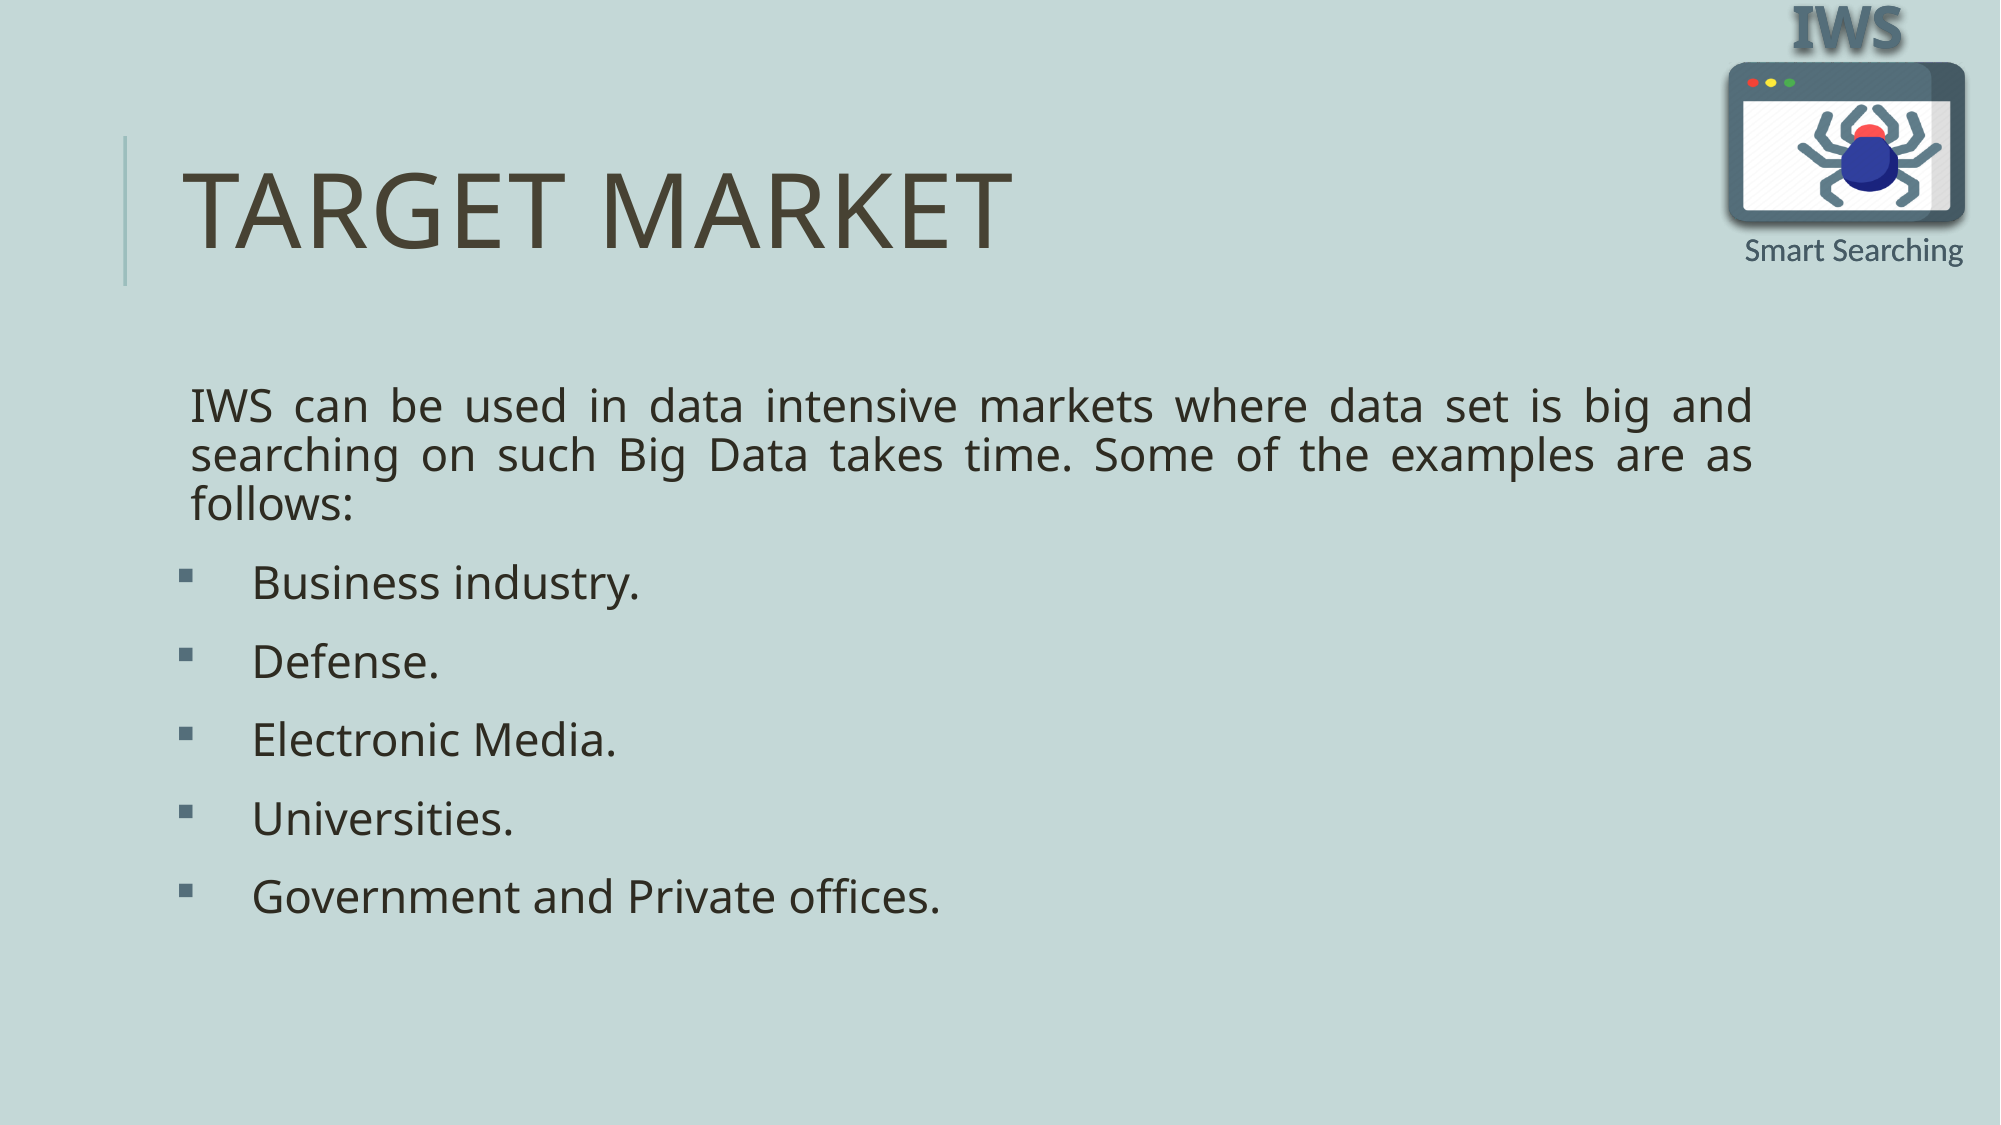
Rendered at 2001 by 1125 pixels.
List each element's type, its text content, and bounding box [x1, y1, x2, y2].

title Target Market [168, 96, 1763, 342]
list IWS can be used in data intensive markets where data set is big and searching on such Big Data takes time. Some of the examples are as follows: Business industry. Defense. Electronic Media. Universities. Government and Private offices. [168, 375, 1763, 1035]
picture [1728, 62, 1965, 222]
